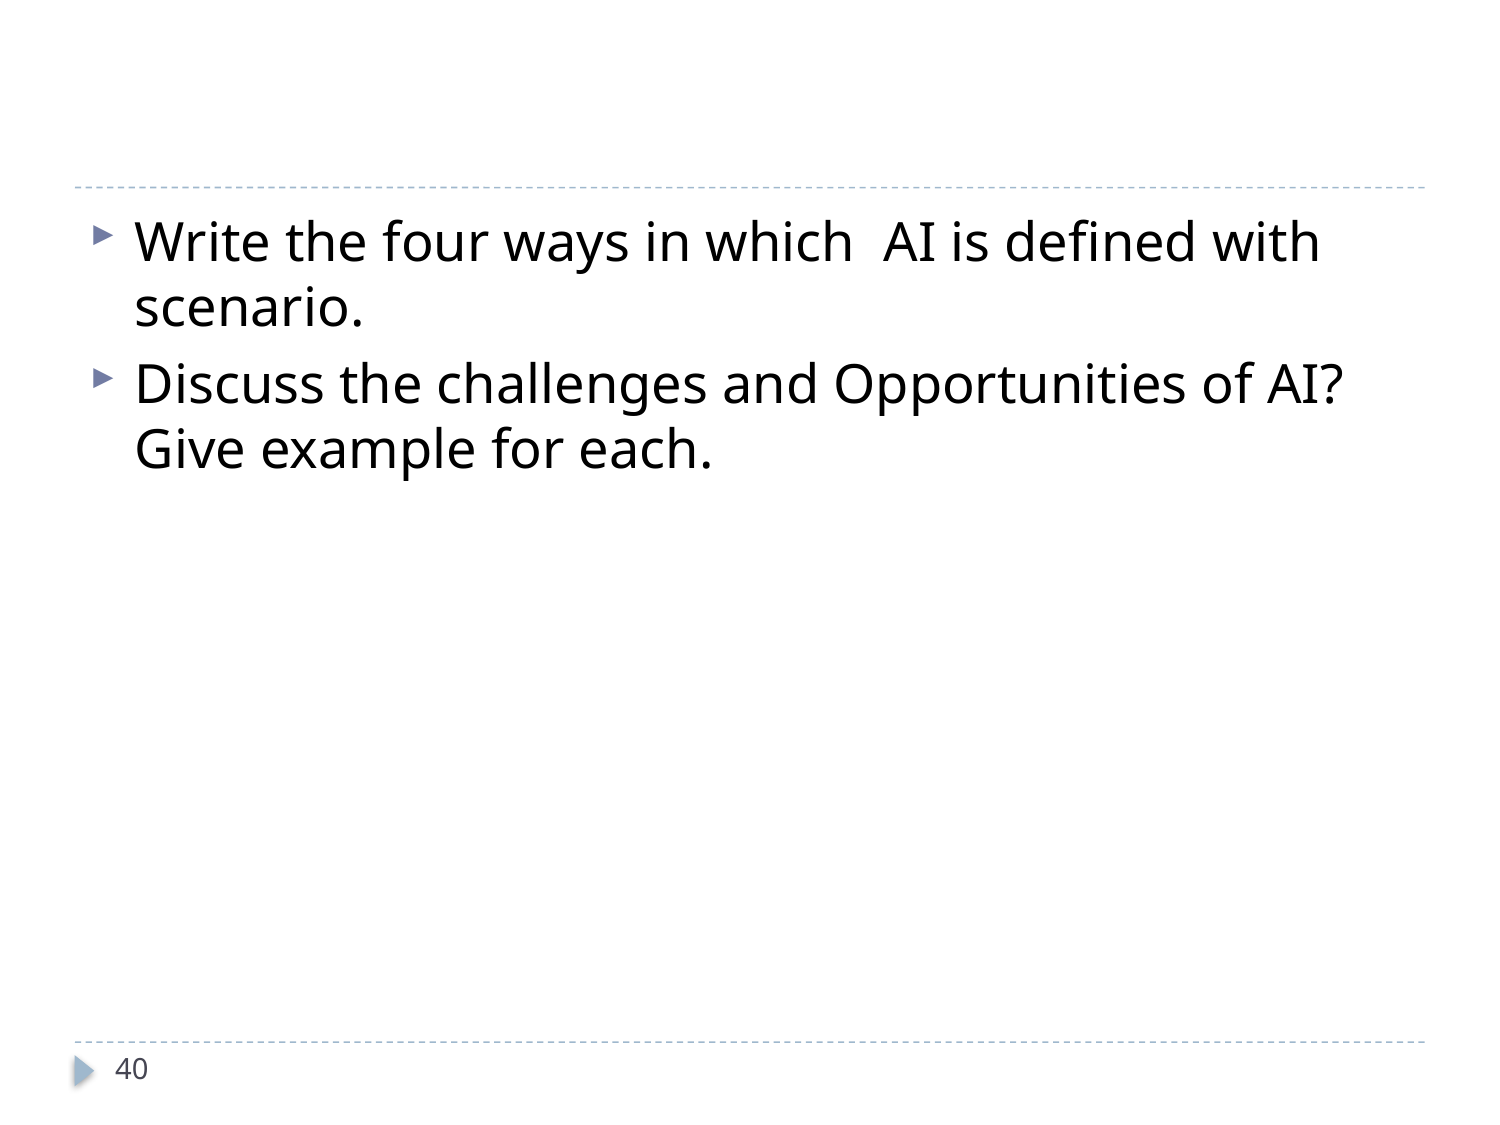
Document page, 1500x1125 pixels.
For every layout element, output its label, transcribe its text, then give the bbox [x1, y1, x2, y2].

slide_number 40 [100, 1042, 426, 1103]
list Write the four ways in which AI is defined with scenario. Discuss the challenges and Opportunities of AI? Give example for each. [75, 200, 1425, 1010]
